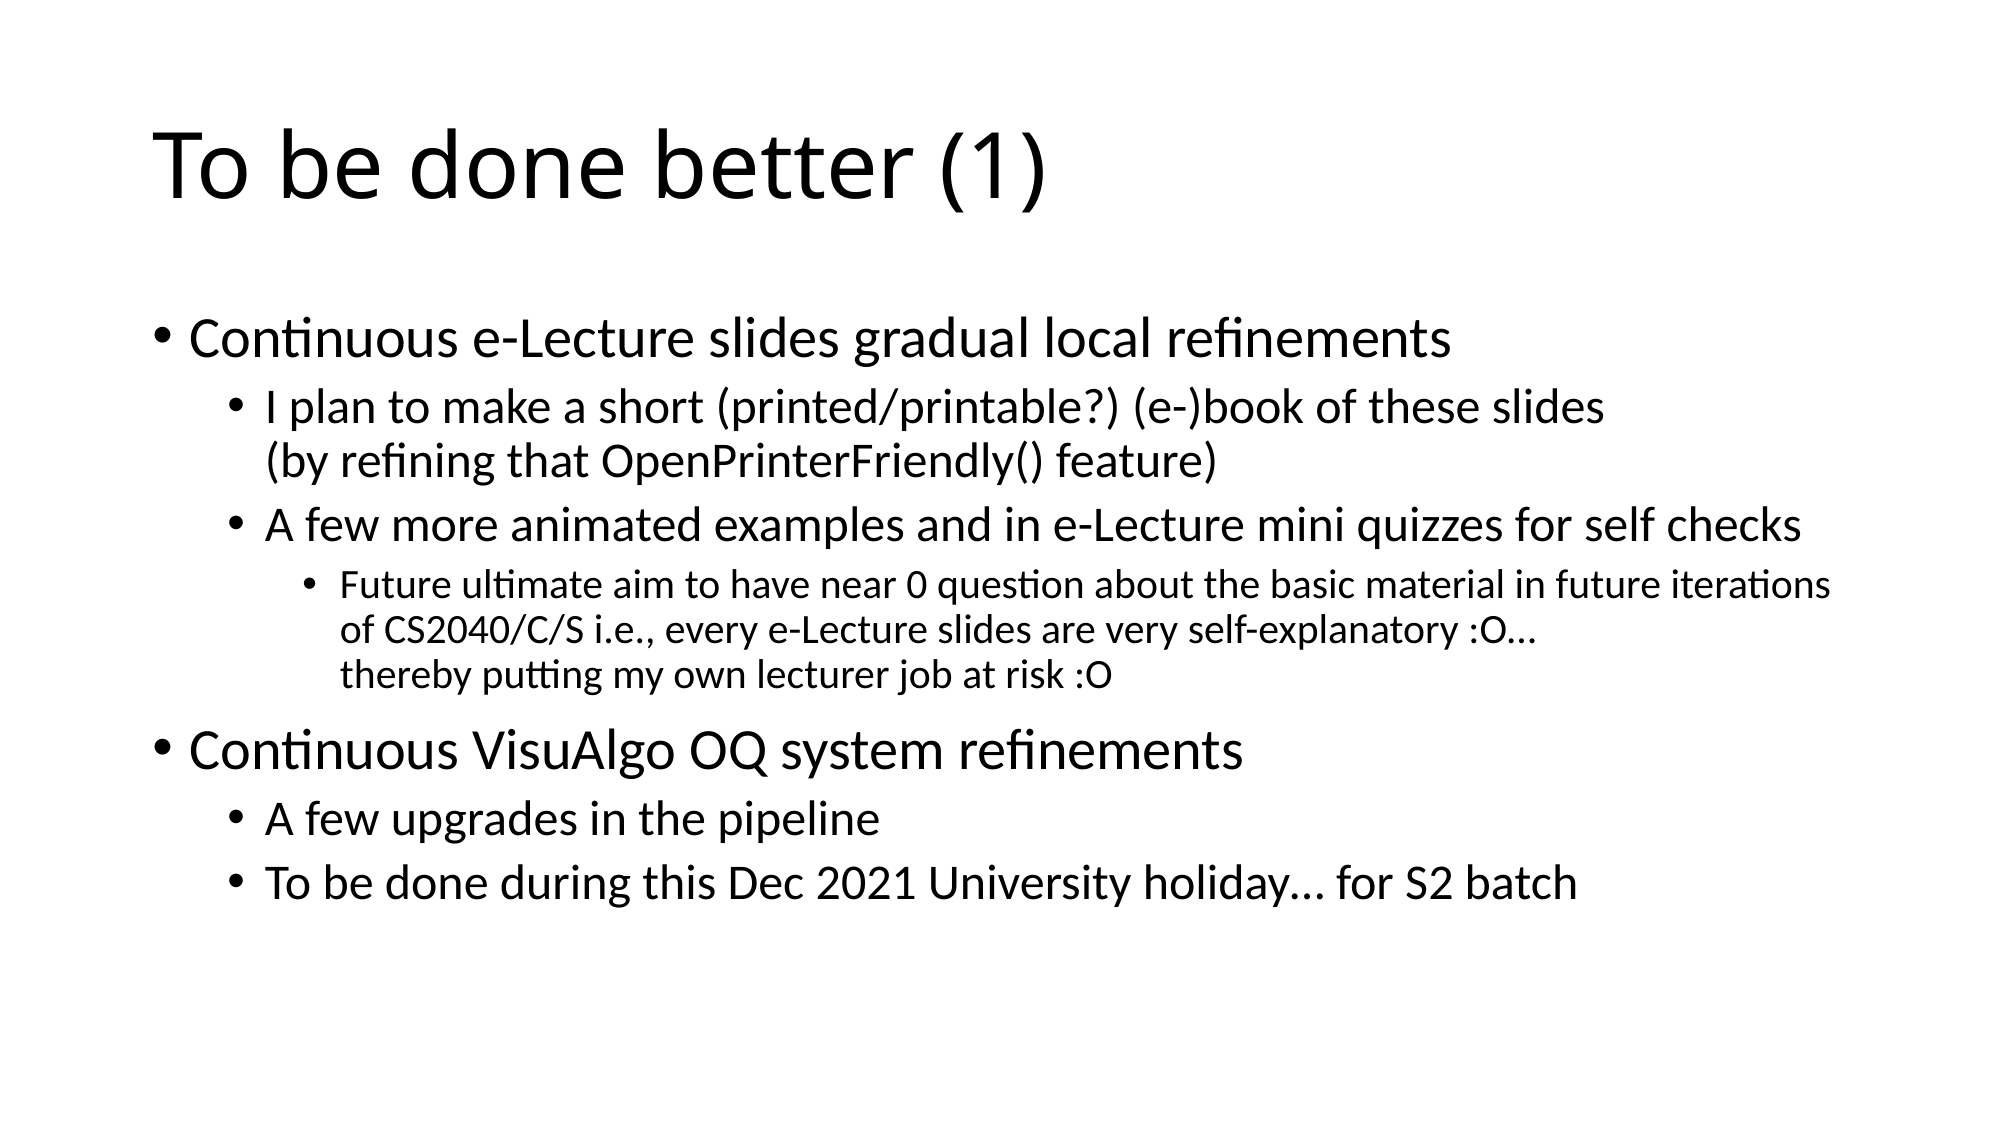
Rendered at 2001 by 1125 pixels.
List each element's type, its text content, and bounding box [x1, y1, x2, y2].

title To be done better (1) [137, 59, 1863, 278]
list Continuous e-Lecture slides gradual local refinements I plan to make a short (printed/printable?) (e-)book of these slides (by refining that OpenPrinterFriendly() feature) A few more animated examples and in e-Lecture mini quizzes for self checks Future ultimate aim to have near 0 question about the basic material in future iterations of CS2040/C/S i.e., every e-Lecture slides are very self-explanatory :O… thereby putting my own lecturer job at risk :O Continuous VisuAlgo OQ system refinements A few upgrades in the pipeline To be done during this Dec 2021 University holiday… for S2 batch [137, 299, 1890, 1125]
